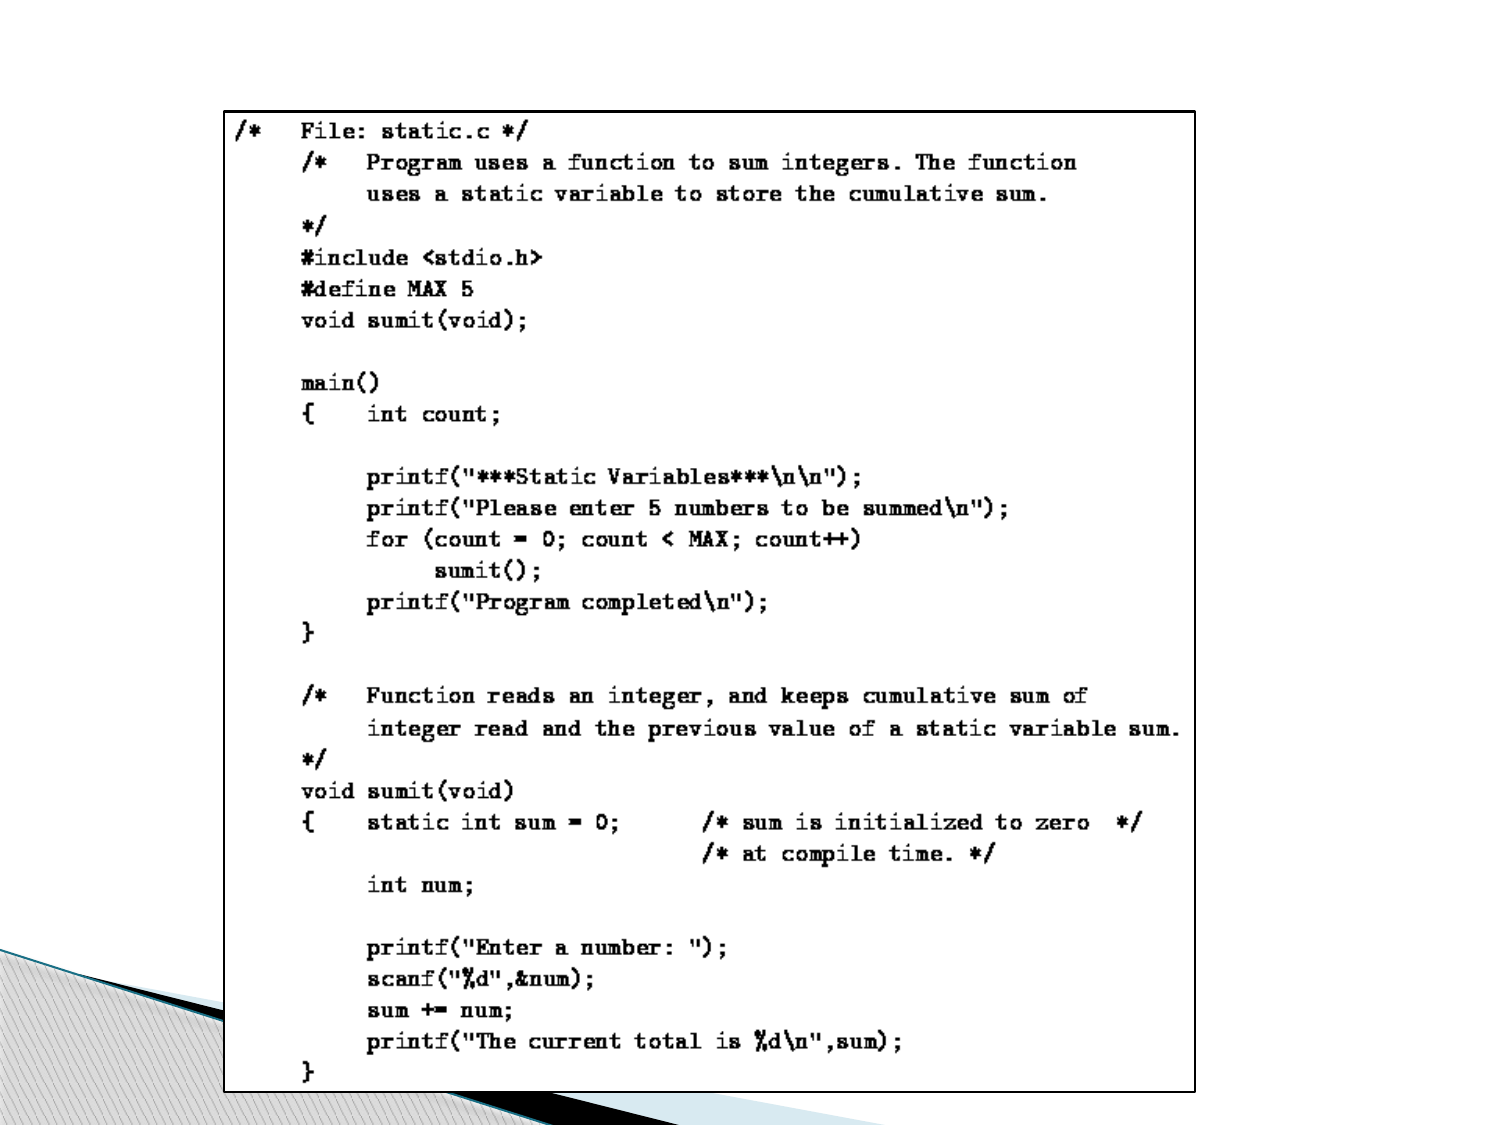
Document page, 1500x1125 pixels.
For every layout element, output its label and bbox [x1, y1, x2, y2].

picture [224, 112, 1194, 1091]
